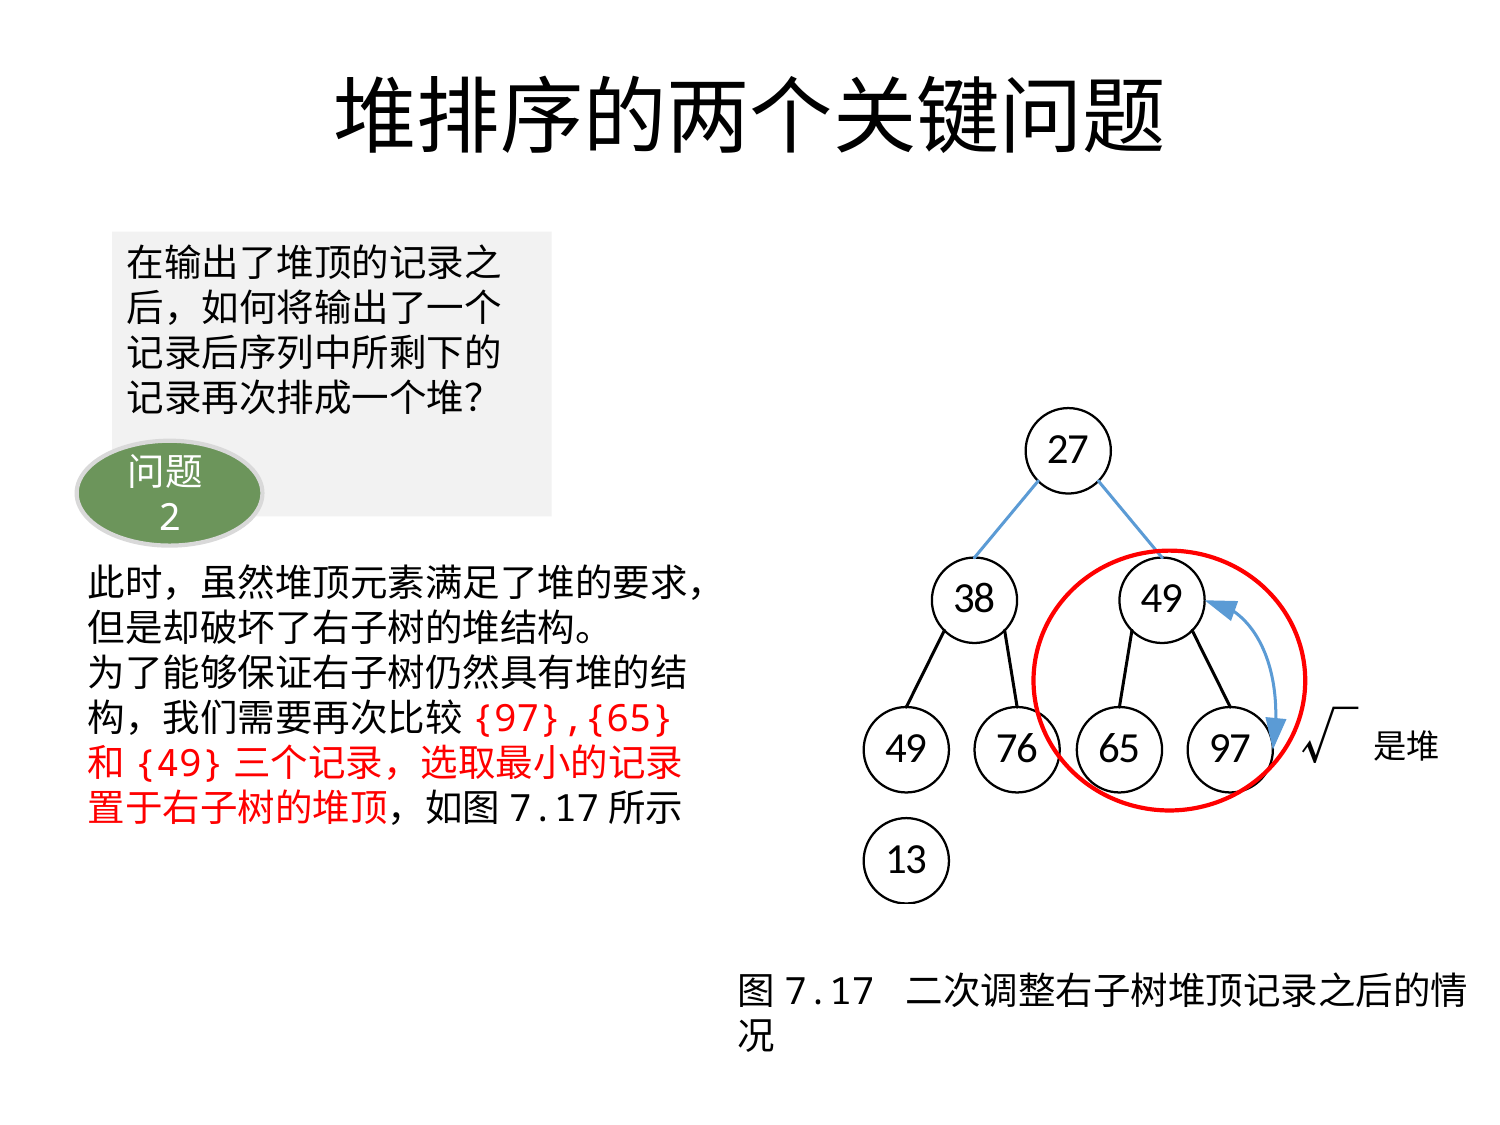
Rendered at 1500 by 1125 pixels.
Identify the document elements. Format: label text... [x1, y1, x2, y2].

text_box 图7.17 二次调整右子树堆顶记录之后的情况 [723, 959, 1498, 1065]
text_box √是堆 [1313, 692, 1455, 778]
text_box 此时，虽然堆顶元素满足了堆的要求，但是却破坏了右子树的堆结构。 为了能够保证右子树仍然具有堆的结构，我们需要再次比较{97},{65}和{49}三个记录，选取最小的记录置于右子树的堆顶，如图7.17所示 [72, 551, 724, 837]
picture [859, 403, 1309, 904]
title 堆排序的两个关键问题 [75, 54, 1425, 172]
text_box 问题2 [74, 438, 265, 548]
text_box 在输出了堆顶的记录之后，如何将输出了一个记录后序列中所剩下的记录再次排成一个堆？ [112, 231, 552, 517]
